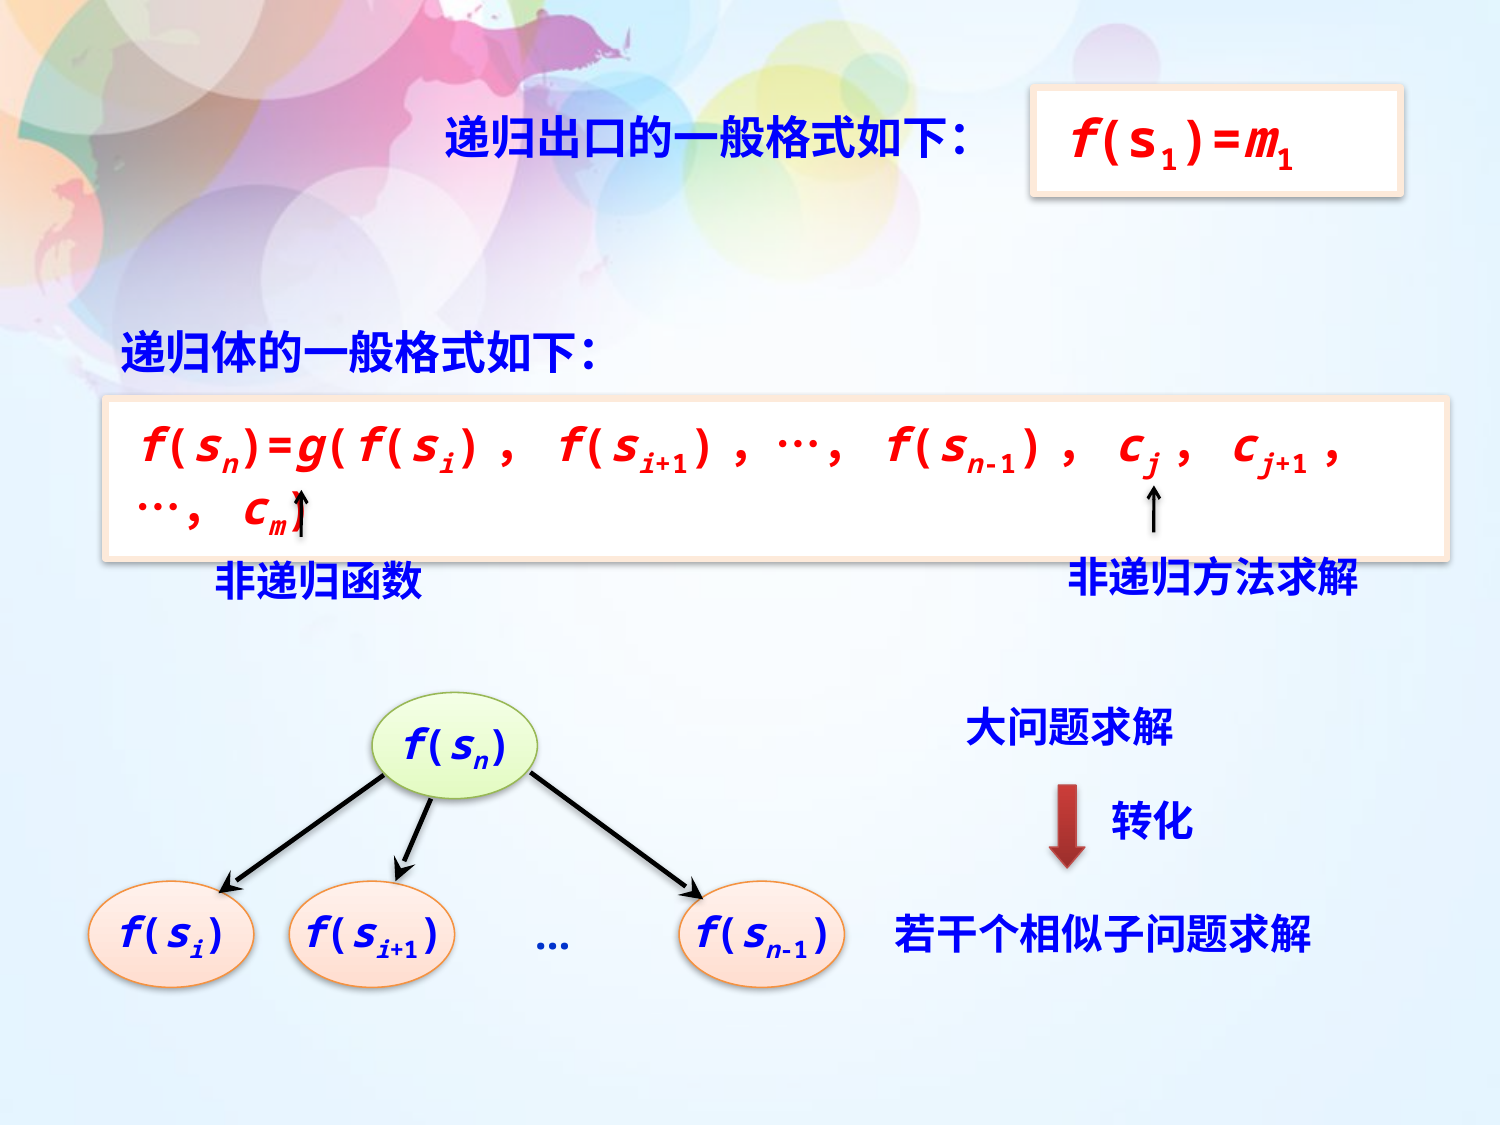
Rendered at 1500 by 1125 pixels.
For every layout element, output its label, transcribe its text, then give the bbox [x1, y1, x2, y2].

text_box f(s1)=m1 [1030, 84, 1404, 197]
text_box 非递归方法求解 [1052, 543, 1401, 608]
text_box 非递归函数 [199, 547, 496, 613]
text_box 递归体的一般格式如下： [105, 316, 692, 387]
text_box 递归出口的一般格式如下： [430, 101, 1017, 172]
text_box f(sn)=g(f(si)，f(si+1)，…，f(sn-1)，cj，cj+1，…，cm) [102, 395, 1450, 562]
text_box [88, 692, 1341, 988]
